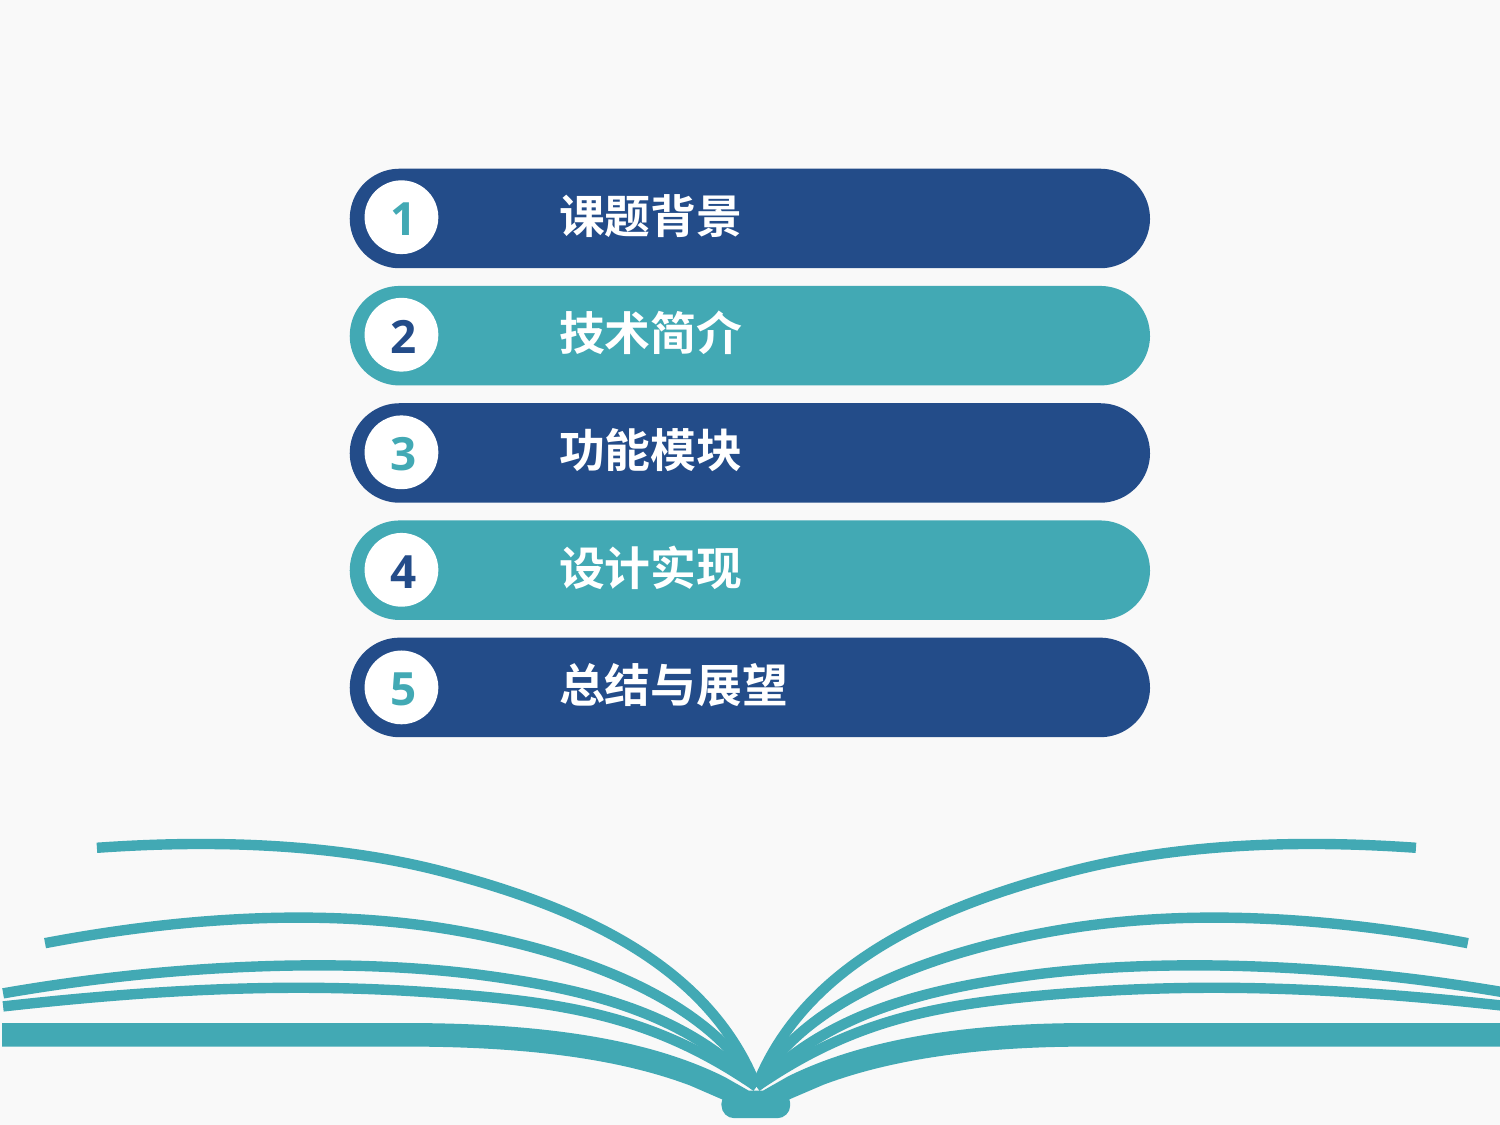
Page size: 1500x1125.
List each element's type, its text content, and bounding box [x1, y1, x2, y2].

text_box 1 [363, 179, 440, 256]
text_box 功能模块 [349, 403, 1151, 503]
text_box 课题背景 [349, 168, 1151, 269]
text_box 2 [363, 296, 440, 373]
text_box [3, 839, 1500, 1087]
text_box 技术简介 [349, 285, 1151, 386]
text_box 总结与展望 [349, 637, 1151, 738]
text_box 4 [363, 531, 440, 608]
text_box [690, 1087, 821, 1120]
text_box 3 [363, 414, 440, 491]
text_box 设计实现 [349, 520, 1151, 620]
text_box 5 [363, 649, 440, 726]
